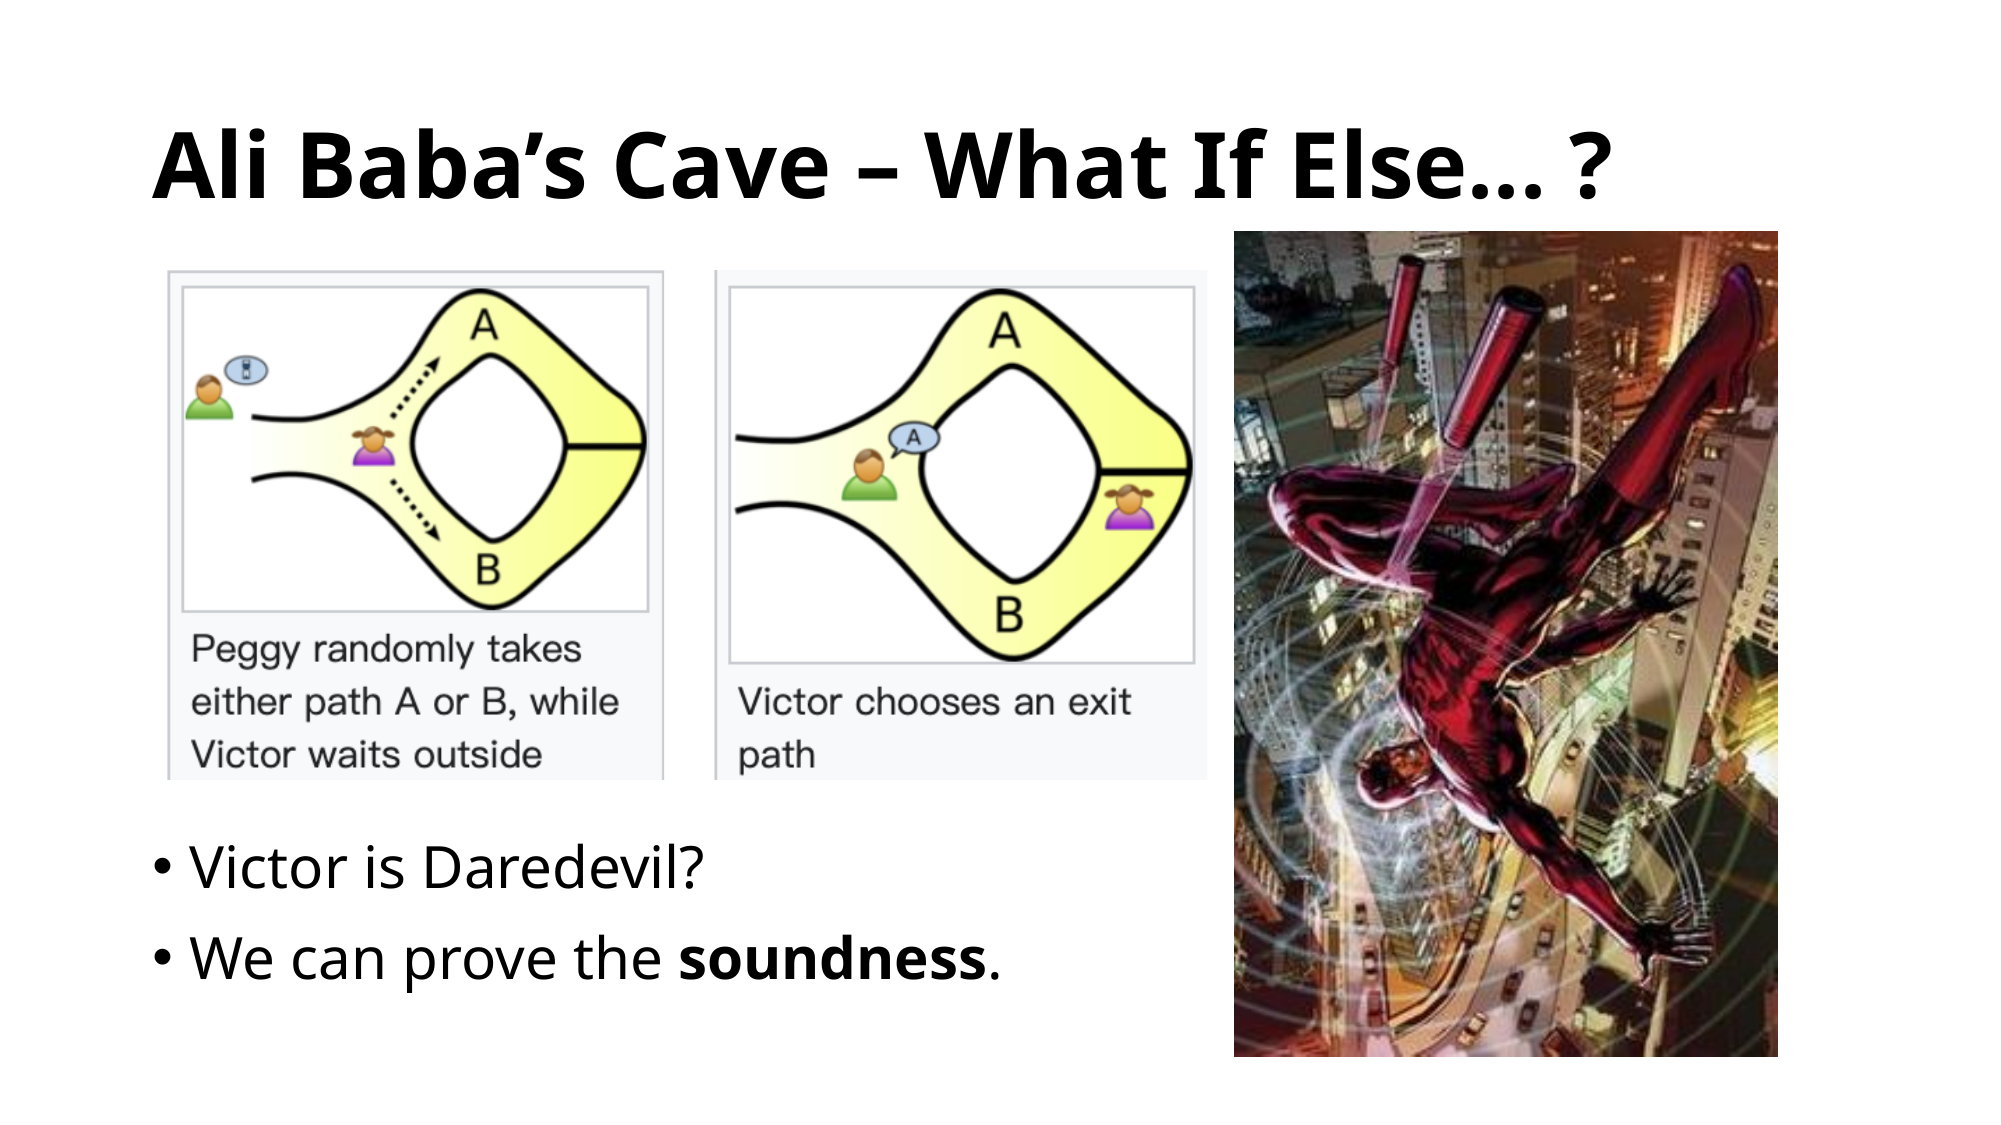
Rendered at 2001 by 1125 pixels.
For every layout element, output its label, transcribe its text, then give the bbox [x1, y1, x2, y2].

list Victor is Daredevil? We can prove the soundness. [137, 822, 1234, 1043]
picture [1234, 231, 1778, 1057]
picture [162, 258, 665, 780]
title Ali Baba’s Cave – What If Else... ? [137, 59, 1863, 278]
picture [705, 270, 1208, 780]
